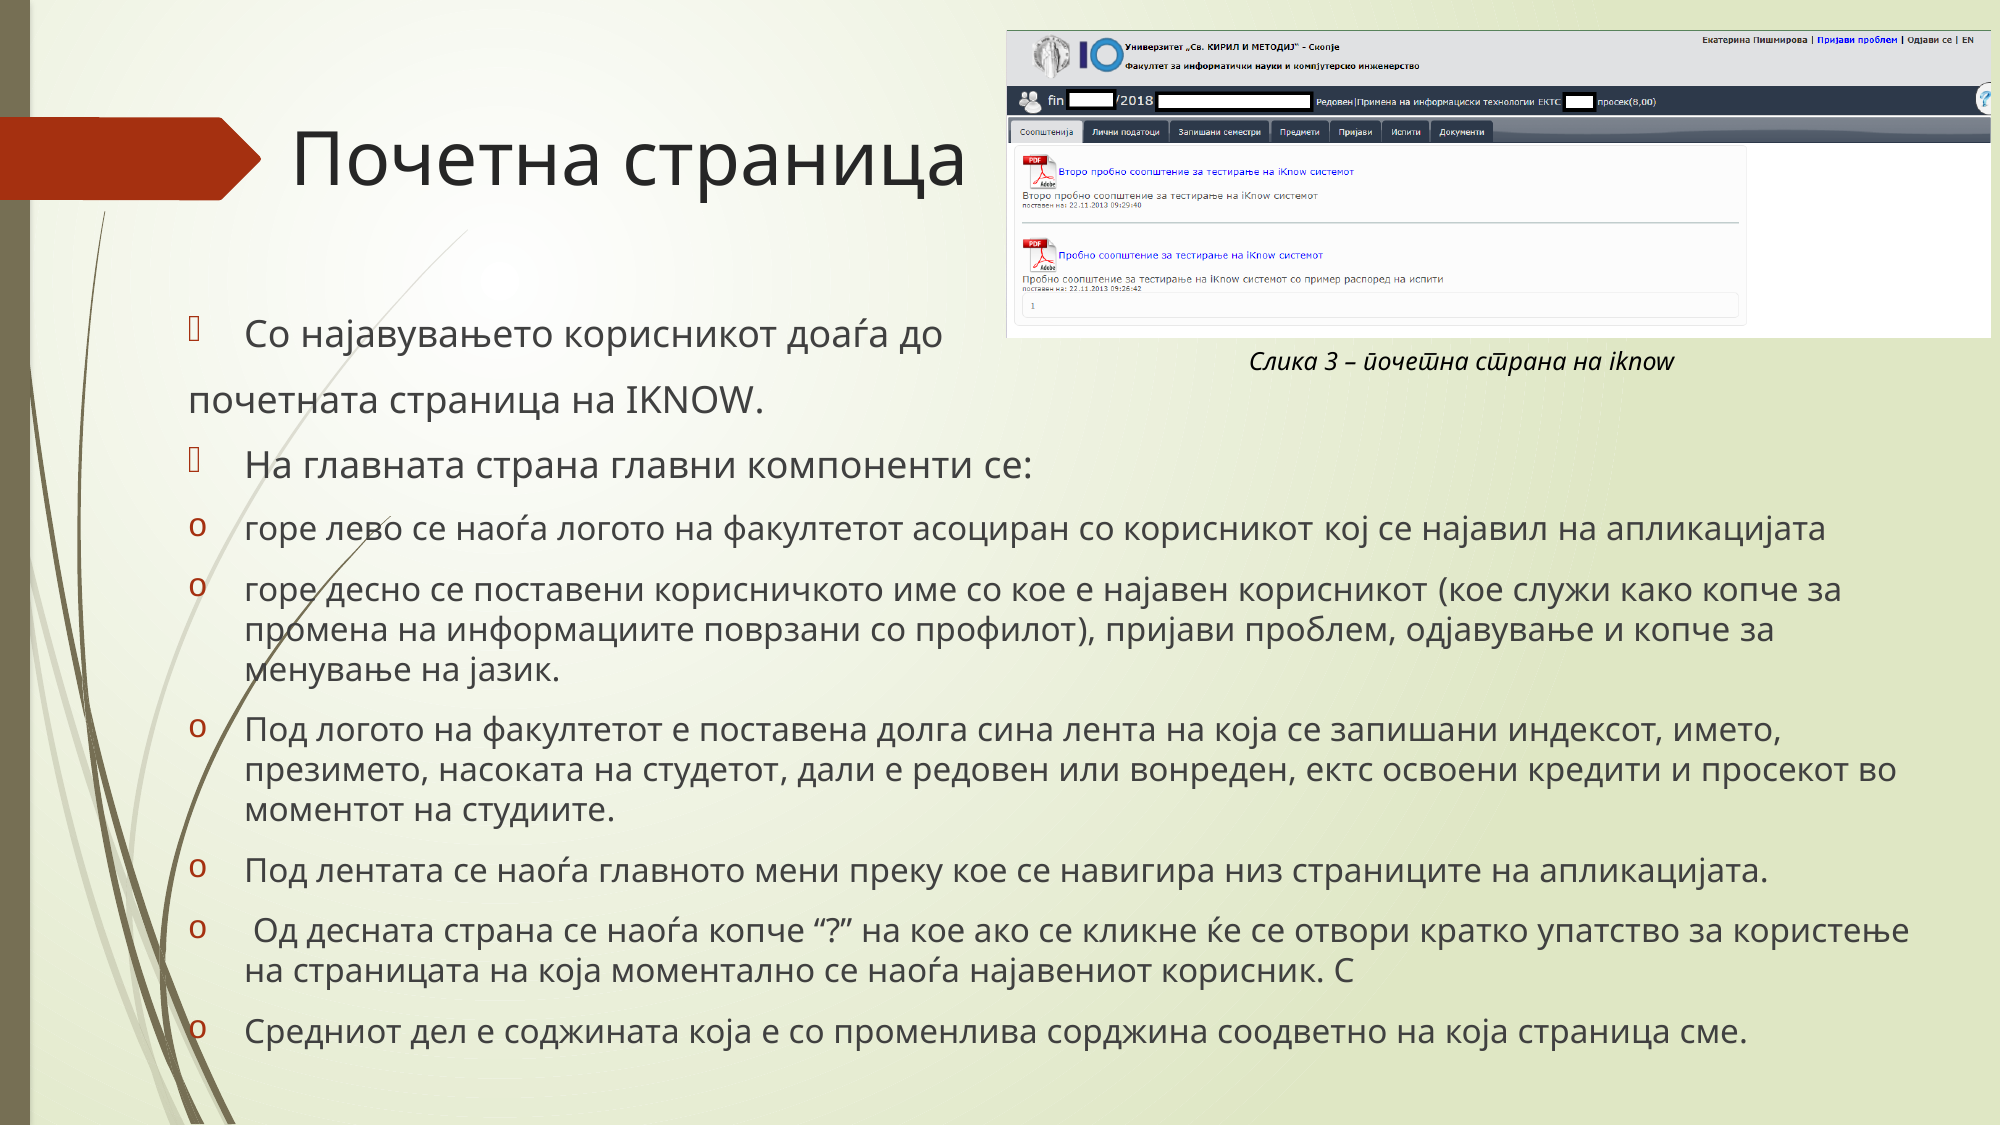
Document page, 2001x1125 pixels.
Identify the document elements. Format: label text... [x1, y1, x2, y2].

list Со најавувањето корисникот доаѓа до почетната страница на IKNOW. На главната страна главни компоненти се: горе лево се наоѓа логото на факултетот асоциран со корисникот кој се најавил на апликацијата горе десно се поставени корисничкото име со кое е најавен корисникот (кое служи како копче за промена на информациите поврзани со профилот), пријави проблем, одјавување и копче за менување на јазик. Под логото на факултетот е поставена долга сина лента на која се запишани индексот, името, презимето, насоката на студетот, дали е редовен или вонреден, ектс освоени кредити и просекот во моментот на студиите. Под лентата се наоѓа главното мени преку кое се навигира низ страниците на апликацијата. Од десната страна се наоѓа копче “?” на кое ако се кликне ќе се отвори кратко упатство за користење на страницата на која моментално се наоѓа најавениот корисник. С Средниот дел е соджината која е со променлива сорджина соодветно на која страница сме. [172, 302, 1949, 1099]
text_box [1005, 30, 1991, 414]
title Почетна страница [275, 102, 1001, 302]
